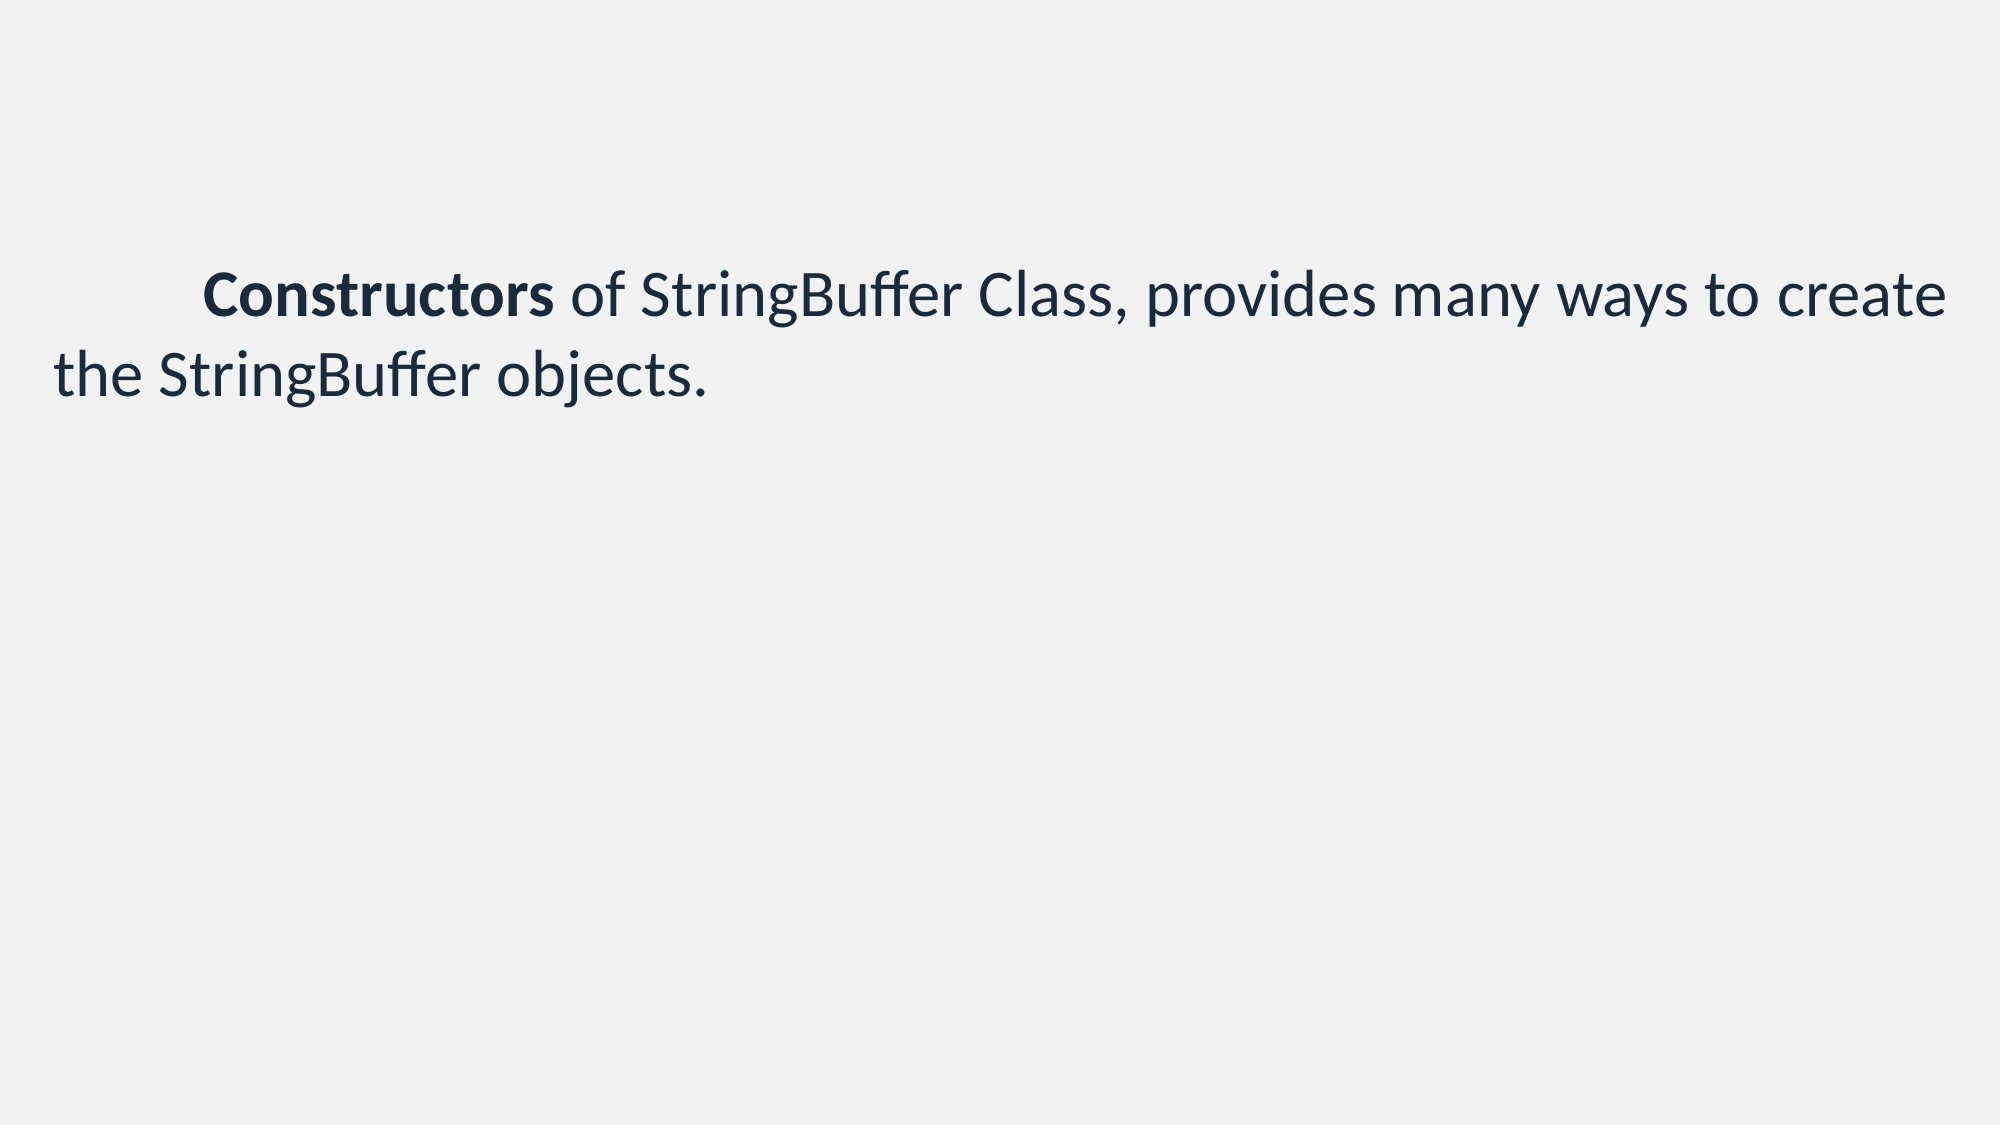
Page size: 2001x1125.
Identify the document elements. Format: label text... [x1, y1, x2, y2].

list Constructors of StringBuffer Class, provides many ways to create the StringBuffer objects. [38, 40, 1985, 1075]
